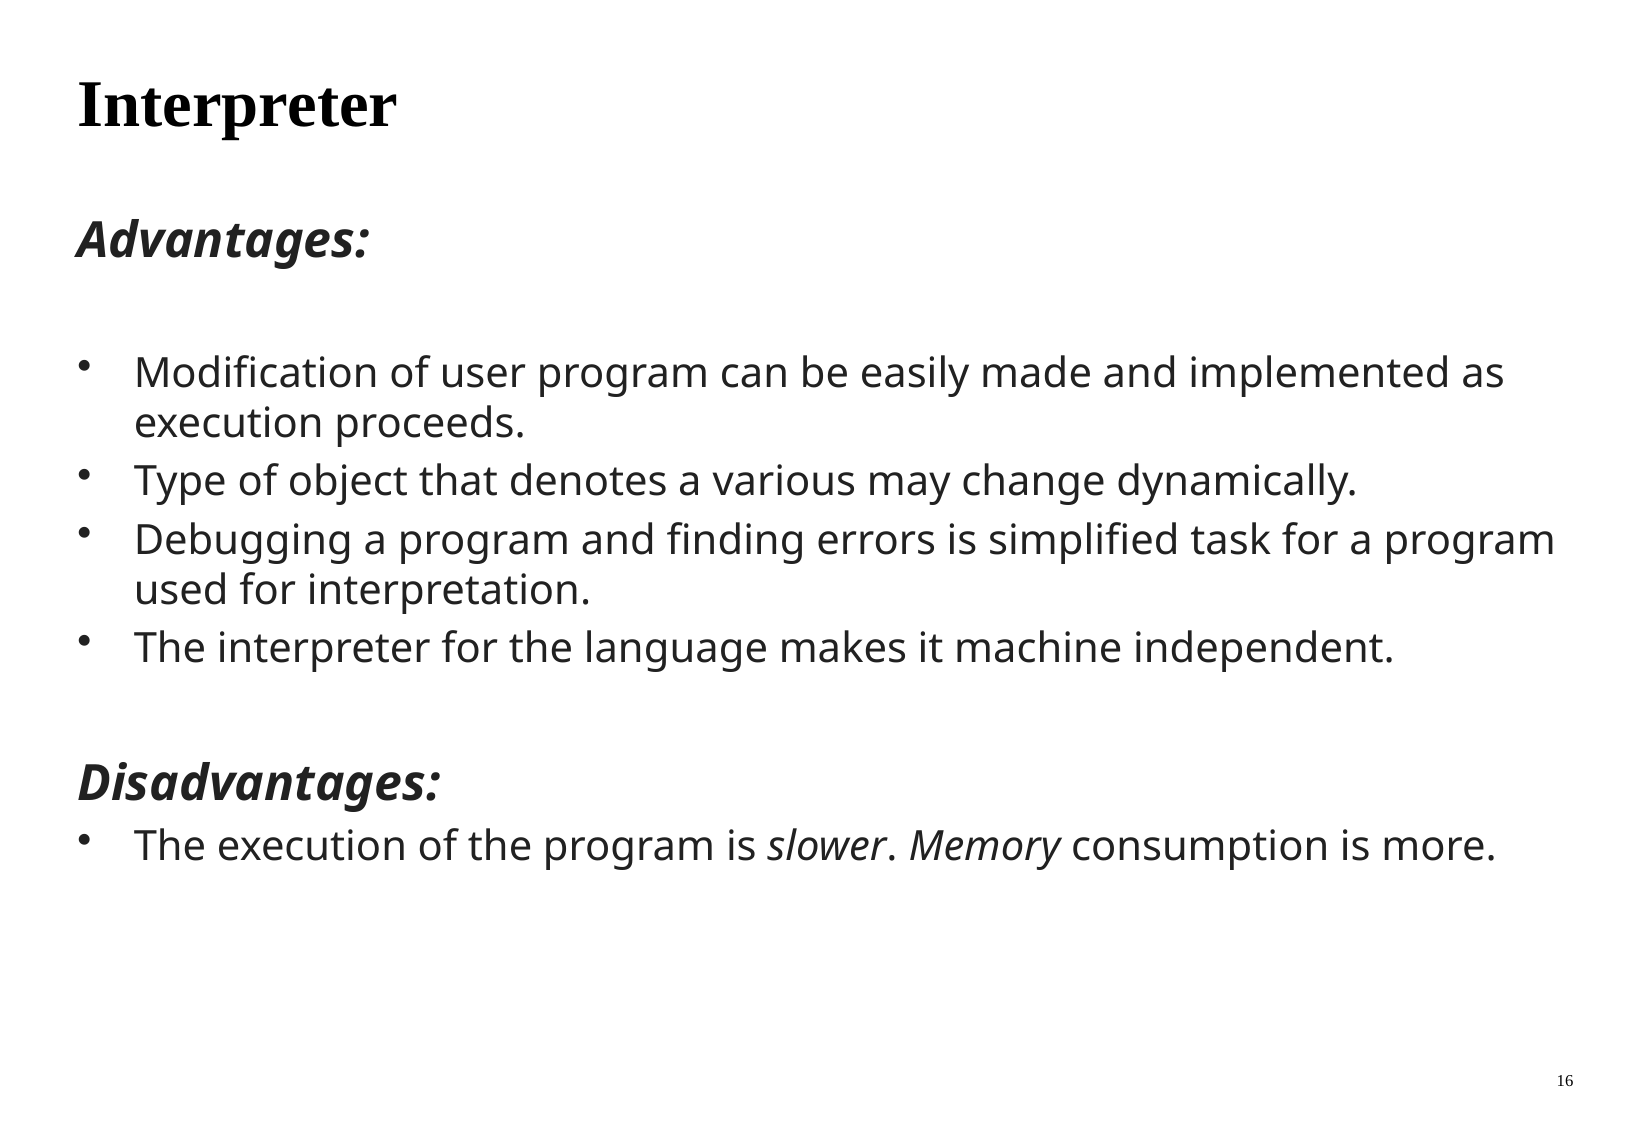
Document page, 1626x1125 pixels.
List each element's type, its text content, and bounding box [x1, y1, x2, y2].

slide_number 16 [1250, 1062, 1589, 1100]
title Interpreter [62, 24, 1600, 175]
list Advantages: Modification of user program can be easily made and implemented as execution proceeds. Type of object that denotes a various may change dynamically. Debugging a program and finding errors is simplified task for a program used for interpretation. The interpreter for the language makes it machine independent. Disadvantages: The execution of the program is slower. Memory consumption is more. [62, 200, 1600, 1038]
